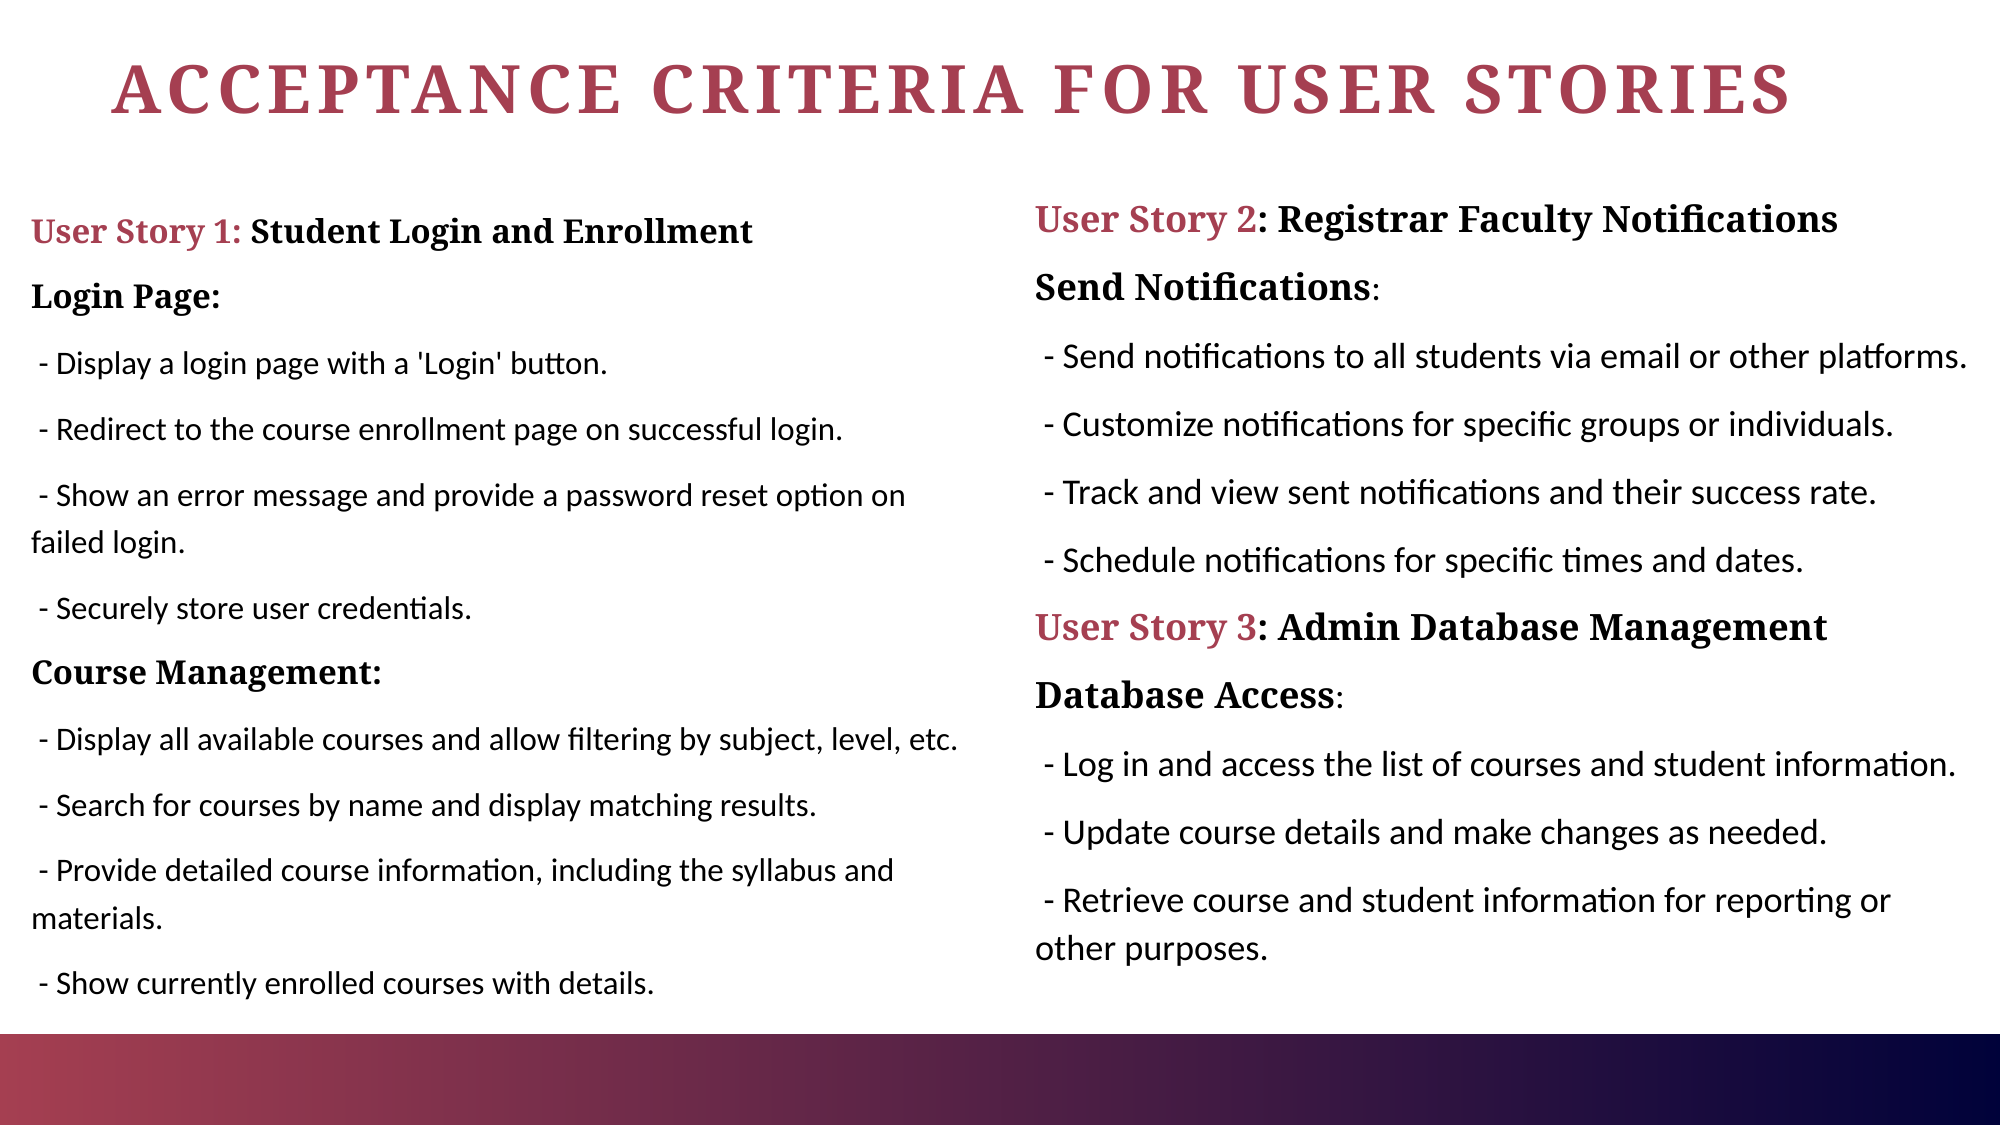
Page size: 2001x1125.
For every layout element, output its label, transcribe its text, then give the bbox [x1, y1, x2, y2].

list User Story 2: Registrar Faculty Notifications Send Notifications: - Send notifications to all students via email or other platforms. - Customize notifications for specific groups or individuals. - Track and view sent notifications and their success rate. - Schedule notifications for specific times and dates. User Story 3: Admin Database Management Database Access: - Log in and access the list of courses and student information. - Update course details and make changes as needed. - Retrieve course and student information for reporting or other purposes. [1020, 183, 1984, 1012]
list User Story 1: Student Login and Enrollment Login Page: - Display a login page with a 'Login' button. - Redirect to the course enrollment page on successful login. - Show an error message and provide a password reset option on failed login. - Securely store user credentials. Course Management: - Display all available courses and allow filtering by subject, level, etc. - Search for courses by name and display matching results. - Provide detailed course information, including the syllabus and materials. - Show currently enrolled courses with details. [16, 183, 980, 1033]
title Acceptance Criteria for User Stories [41, 0, 1863, 184]
text_box [0, 1033, 2000, 1125]
